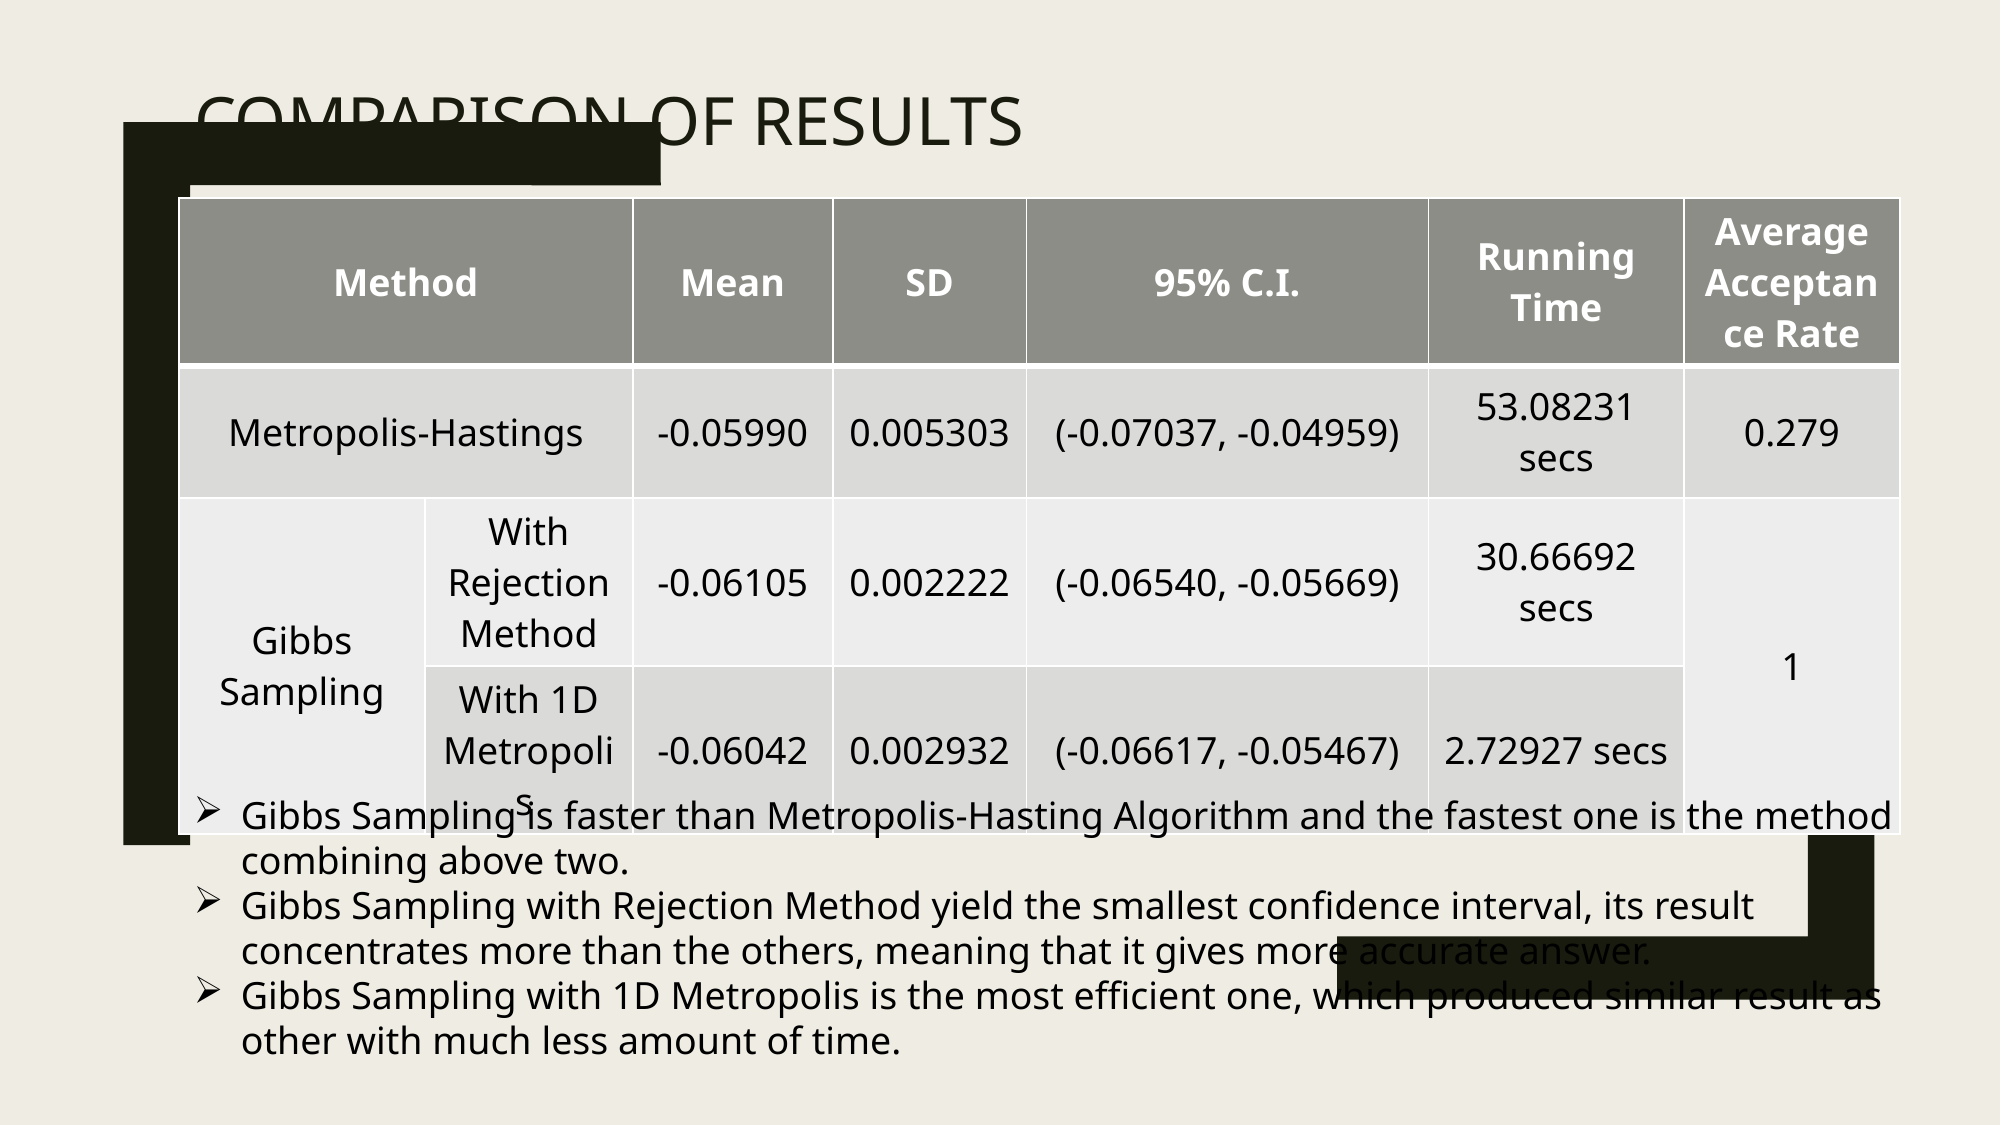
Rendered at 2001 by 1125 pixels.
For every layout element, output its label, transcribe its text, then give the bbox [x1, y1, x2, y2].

table_cell (-0.06617, -0.05467) [1027, 667, 1428, 784]
table_cell Metropolis-Hastings [180, 369, 632, 497]
table_header Method [180, 199, 632, 363]
table_header Mean [634, 199, 832, 363]
table_header Running Time [1429, 199, 1683, 363]
table_header 95% C.I. [1027, 199, 1428, 363]
table_cell 2.72927 secs [1429, 667, 1683, 784]
table_cell Gibbs Sampling [180, 499, 424, 784]
table_cell 0.002222 [834, 499, 1026, 665]
table_header Average Acceptance Rate [1685, 199, 1899, 363]
table_cell -0.06042 [634, 667, 832, 784]
table_cell 0.279 [1685, 369, 1899, 497]
table_cell (-0.06540, -0.05669) [1027, 499, 1428, 665]
text_box Gibbs Sampling is faster than Metropolis-Hasting Algorithm and the fastest one is the method combining above two. Gibbs Sampling with Rejection Method yield the smallest confidence interval, its result concentrates more than the others, meaning that it gives more accurate answer. Gibbs Sampling with 1D Metropolis is the most efficient one, which produced similar result as other with much less amount of time. [179, 784, 1935, 1070]
table_cell With Rejection Method [426, 499, 632, 665]
table_cell -0.05990 [634, 369, 832, 497]
table_cell 0.002932 [834, 667, 1026, 784]
table_cell 53.08231 secs [1429, 369, 1683, 497]
table_cell 1 [1685, 499, 1899, 784]
table_header SD [834, 199, 1026, 363]
table_cell 30.66692 secs [1429, 499, 1683, 665]
table_cell -0.06105 [634, 499, 832, 665]
table_cell With 1D Metropolis [426, 667, 632, 784]
title Comparison of Results [179, 84, 1680, 168]
table_cell 0.005303 [834, 369, 1026, 497]
table_cell (-0.07037, -0.04959) [1027, 369, 1428, 497]
